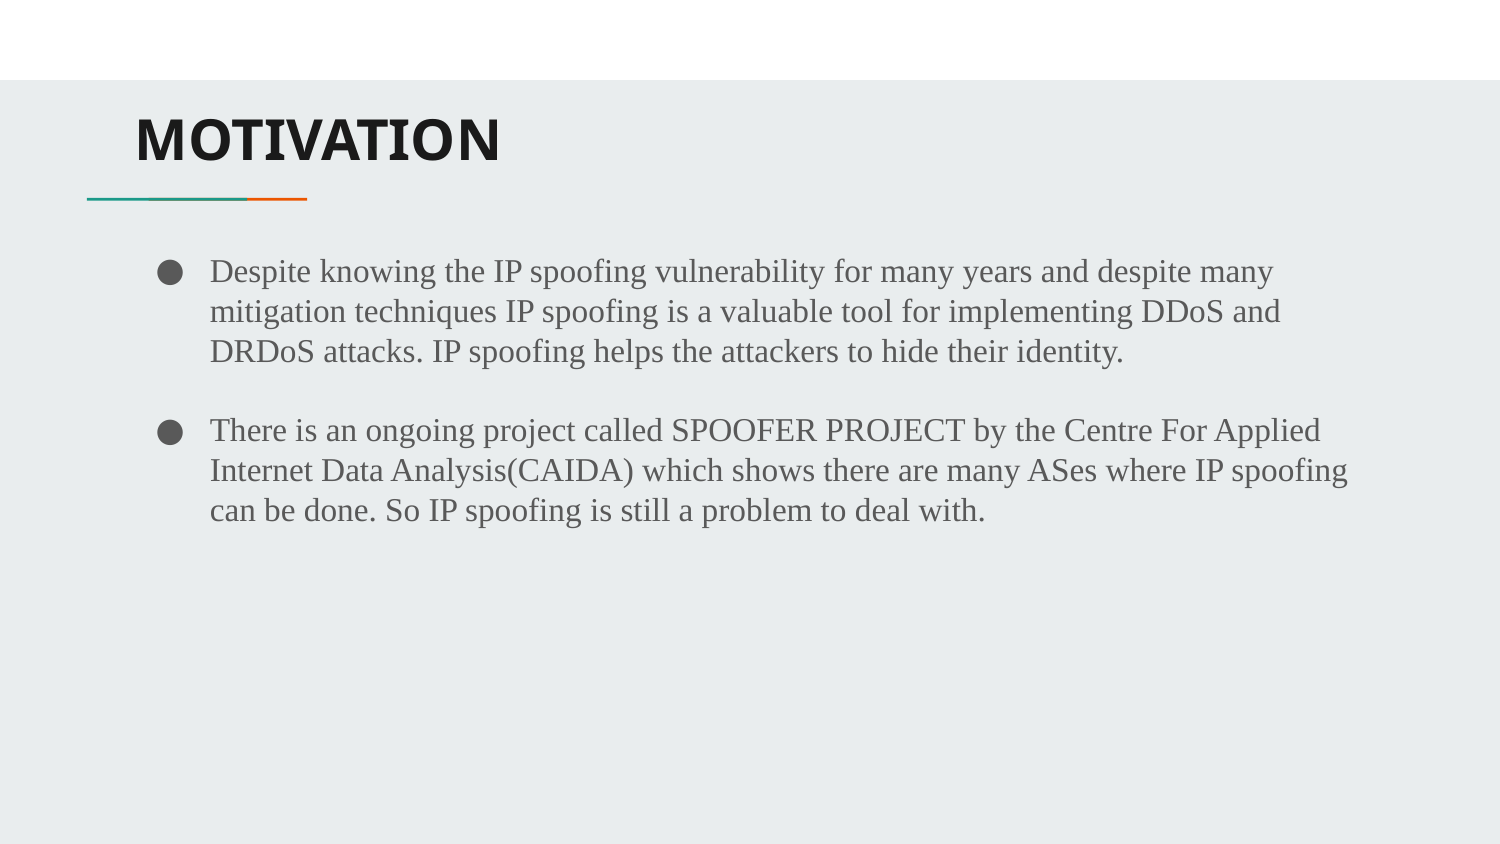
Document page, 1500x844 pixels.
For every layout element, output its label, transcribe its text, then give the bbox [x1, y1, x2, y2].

subtitle Despite knowing the IP spoofing vulnerability for many years and despite many mitigation techniques IP spoofing is a valuable tool for implementing DDoS and DRDoS attacks. IP spoofing helps the attackers to hide their identity. There is an ongoing project called SPOOFER PROJECT by the Centre For Applied Internet Data Analysis(CAIDA) which shows there are many ASes where IP spoofing can be done. So IP spoofing is still a problem to deal with. [119, 234, 1381, 821]
title MOTIVATION [119, 89, 1381, 188]
